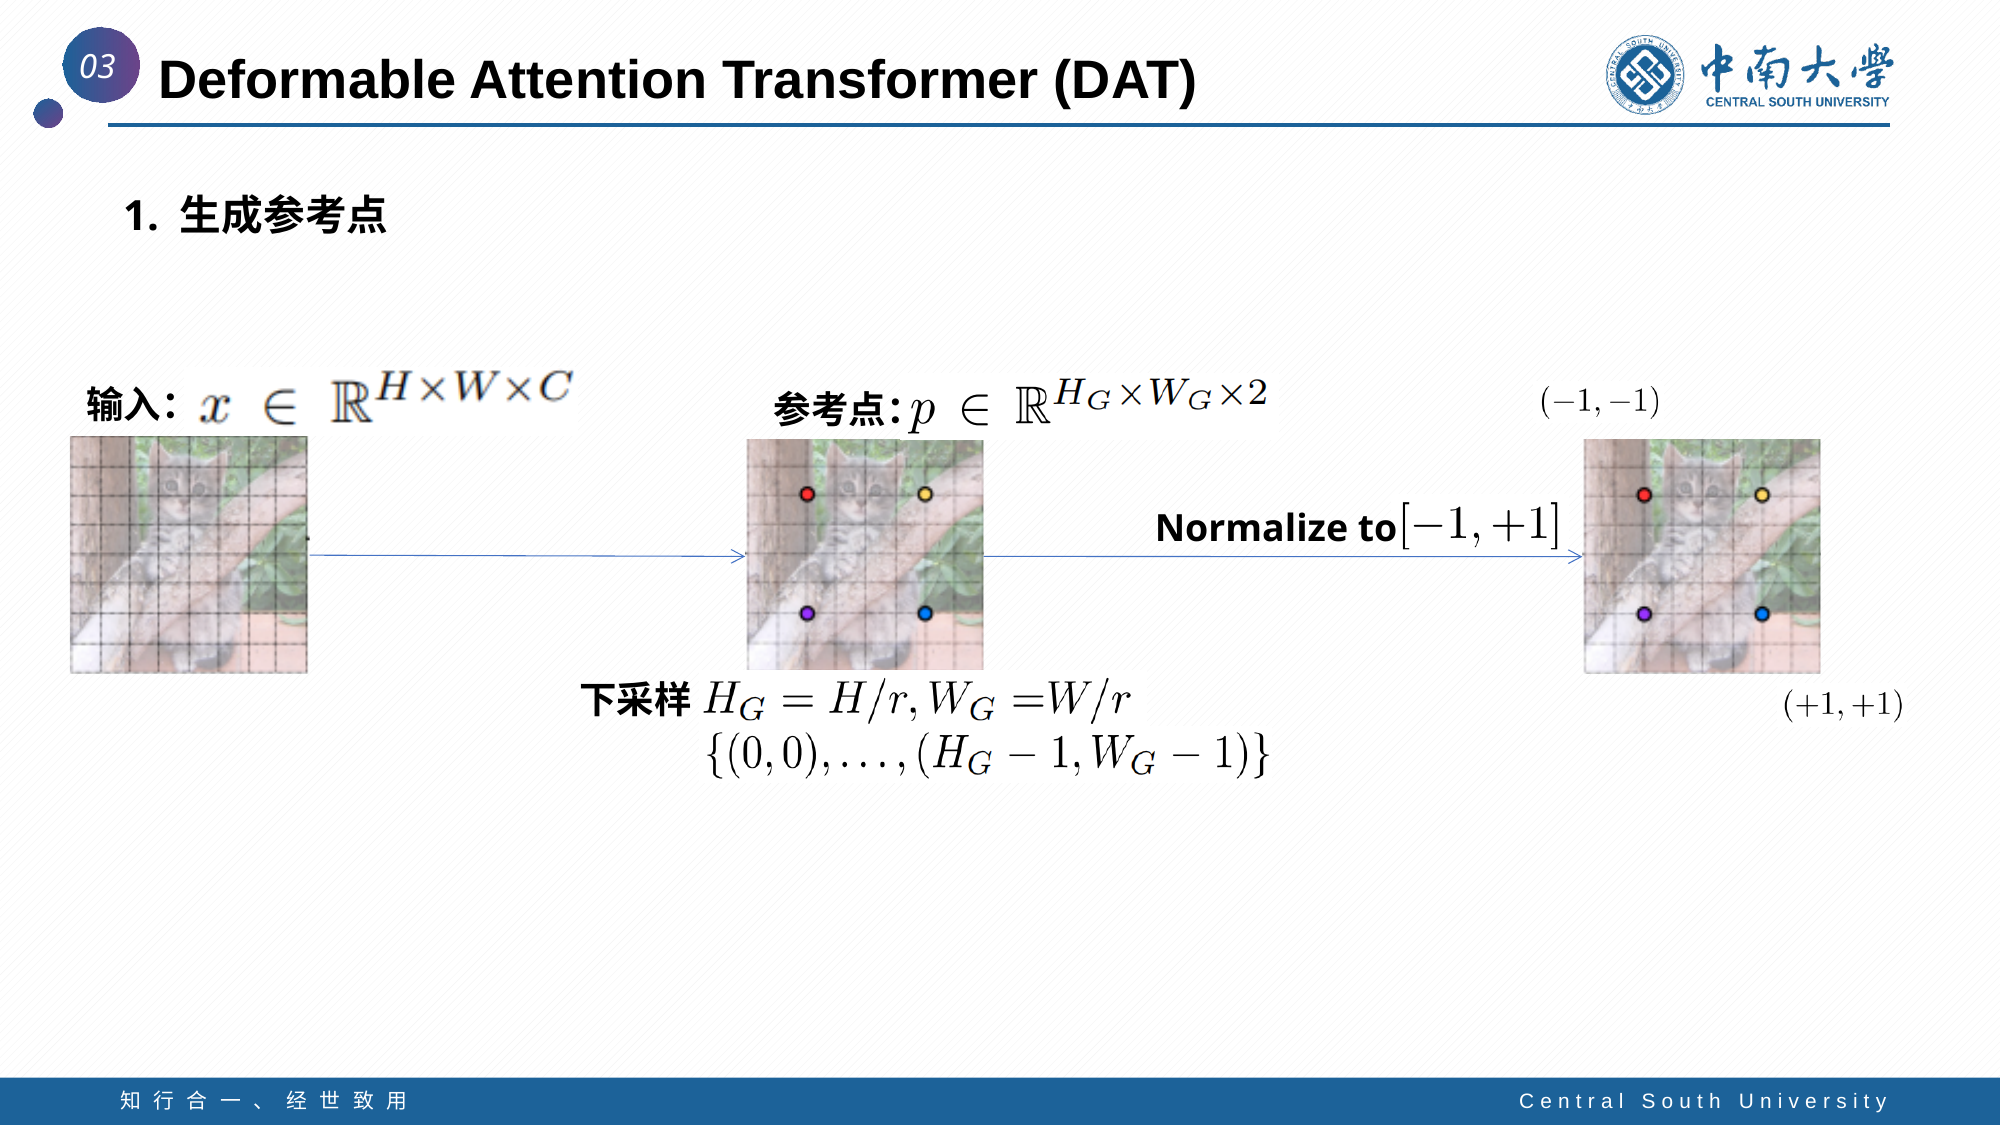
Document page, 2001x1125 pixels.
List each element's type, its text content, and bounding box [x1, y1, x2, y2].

picture [1595, 28, 1907, 121]
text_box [69, 367, 1907, 783]
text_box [33, 26, 153, 128]
text_box [0, 1077, 2000, 1125]
text_box Central South University [1504, 1080, 1902, 1120]
text_box 知行合一、经世致用 [105, 1080, 423, 1120]
text_box 1. 生成参考点 [108, 181, 528, 247]
text_box Deformable Attention Transformer (DAT) [158, 0, 1319, 118]
